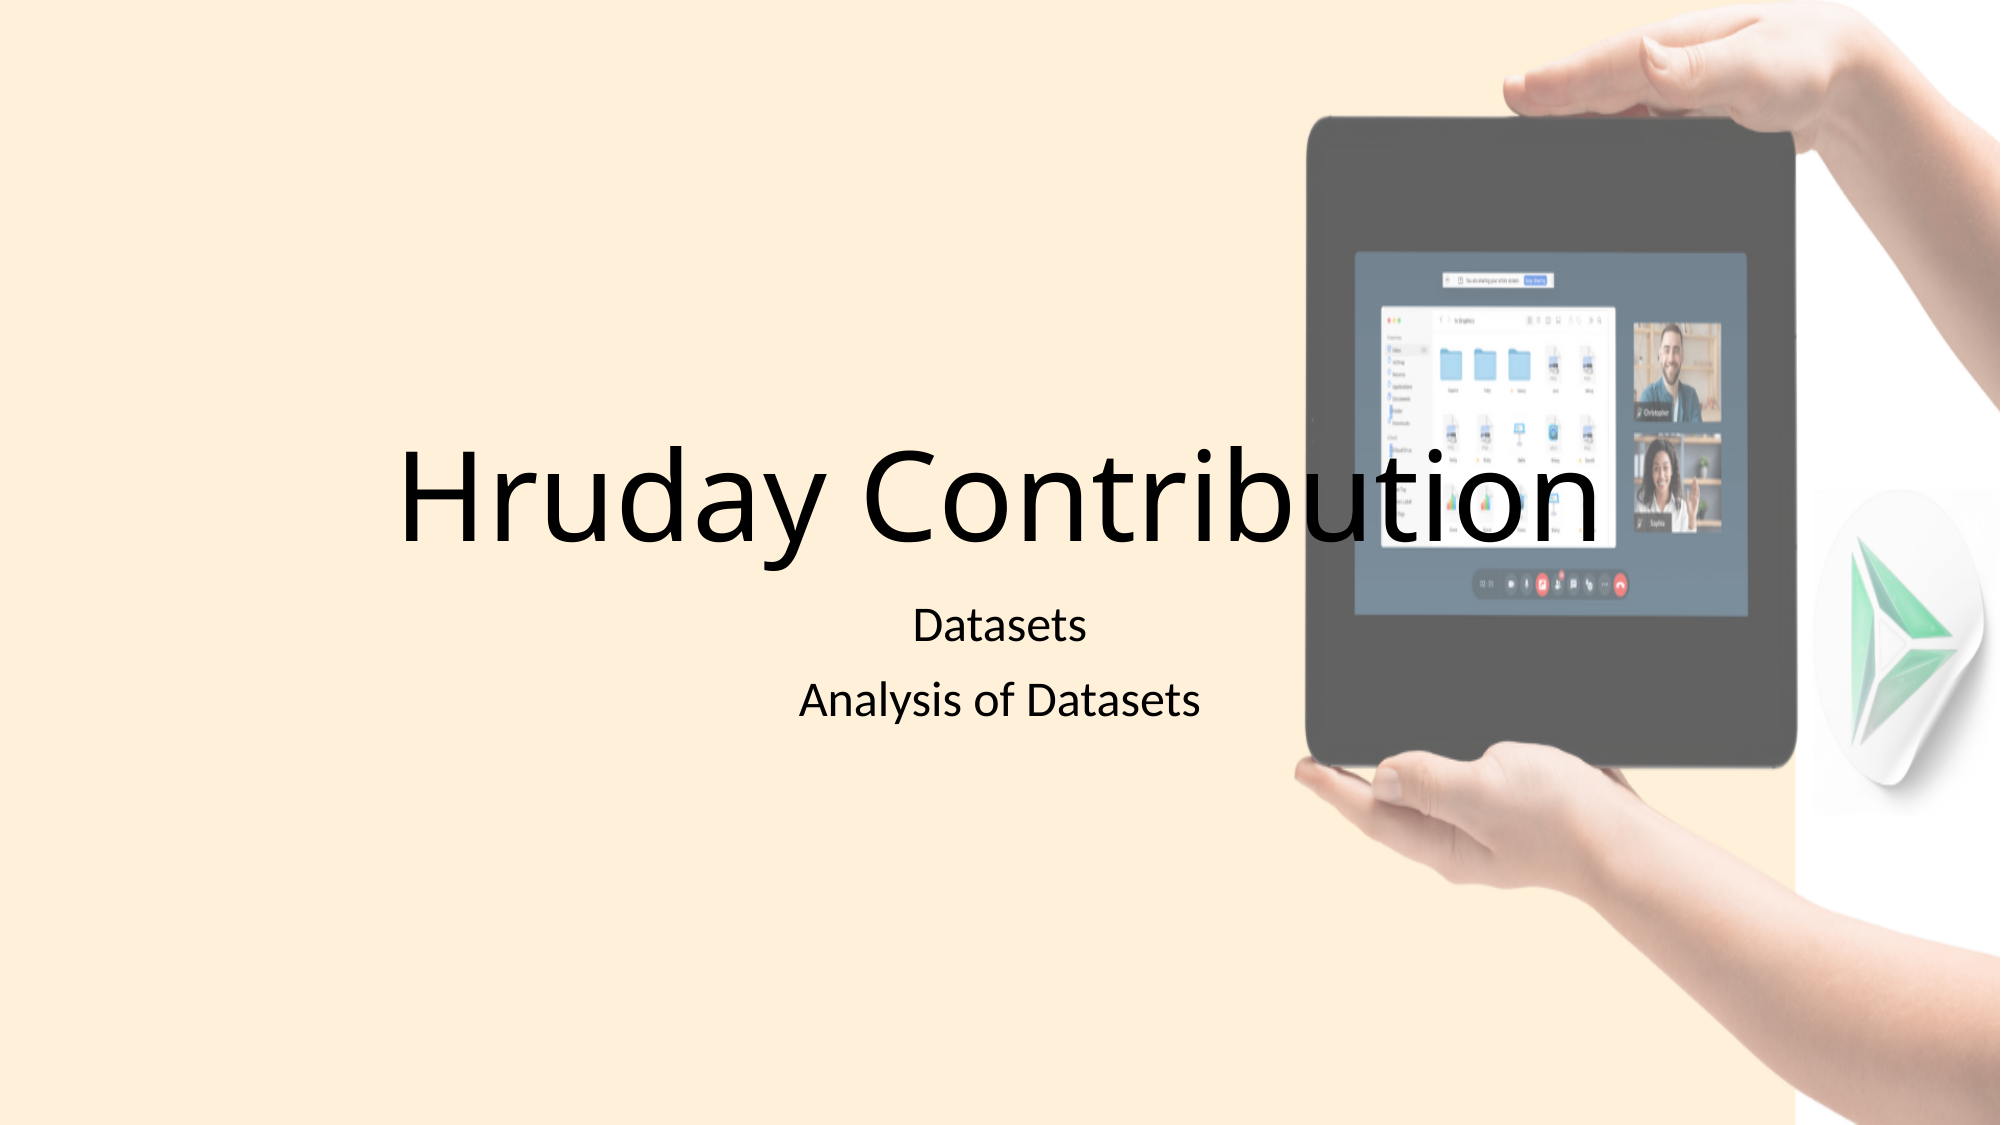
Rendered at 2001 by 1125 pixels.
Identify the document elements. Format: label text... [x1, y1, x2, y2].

subtitle Datasets Analysis of Datasets [249, 590, 1750, 863]
title Hruday Contribution [249, 184, 1750, 576]
